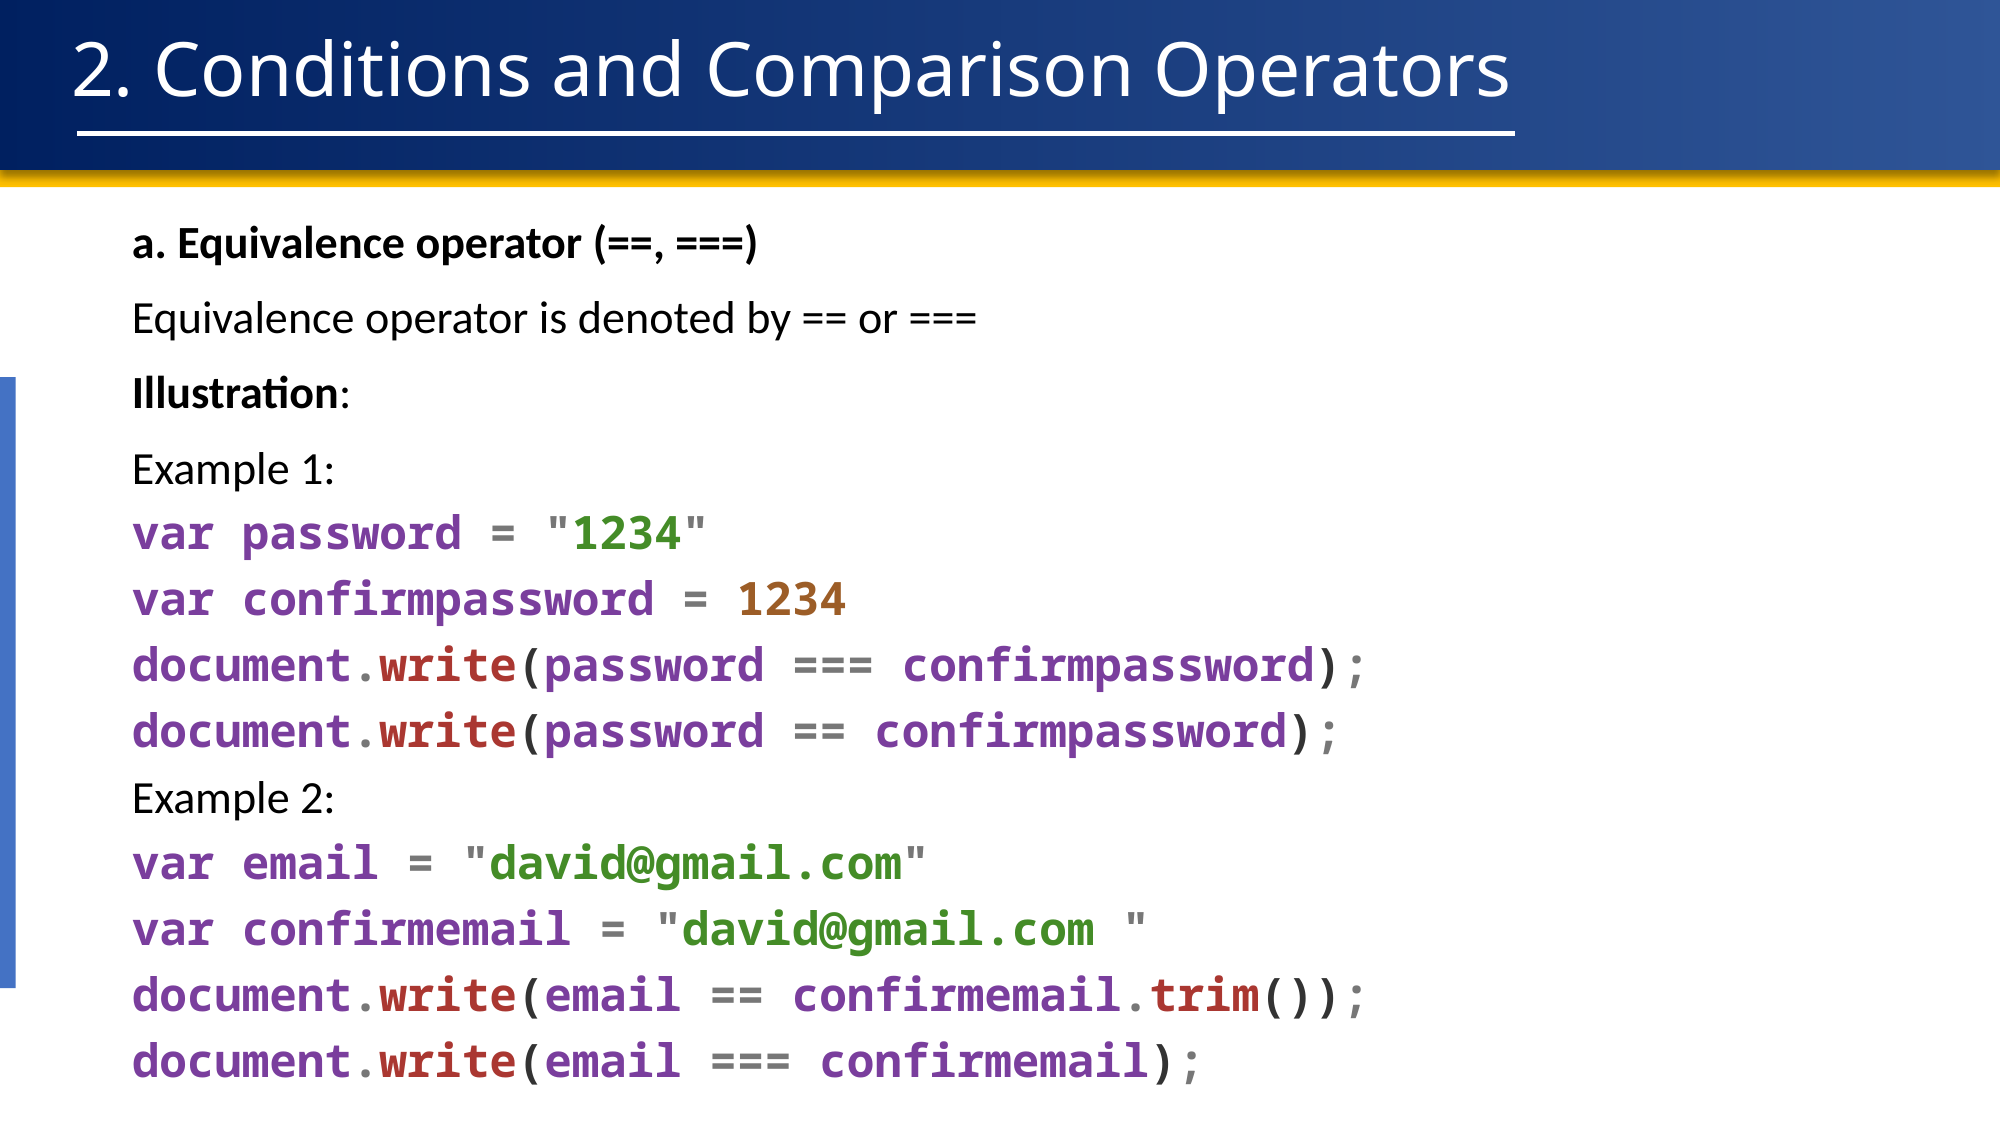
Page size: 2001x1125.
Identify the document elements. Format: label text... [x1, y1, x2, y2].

text_box [0, 376, 17, 989]
list a. Equivalence operator (==, ===) Equivalence operator is denoted by == or === Illustration: Example 1: var password = "1234" var confirmpassword = 1234 document.write(password === confirmpassword); document.write(password == confirmpassword); Example 2: var email = "david@gmail.com" var confirmemail = "david@gmail.com " document.write(email == confirmemail.trim()); document.write(email === confirmemail); [116, 200, 1884, 1096]
text_box [0, 0, 2000, 171]
text_box 2. Conditions and Comparison Operators [56, 0, 1740, 149]
text_box [0, 181, 2000, 188]
